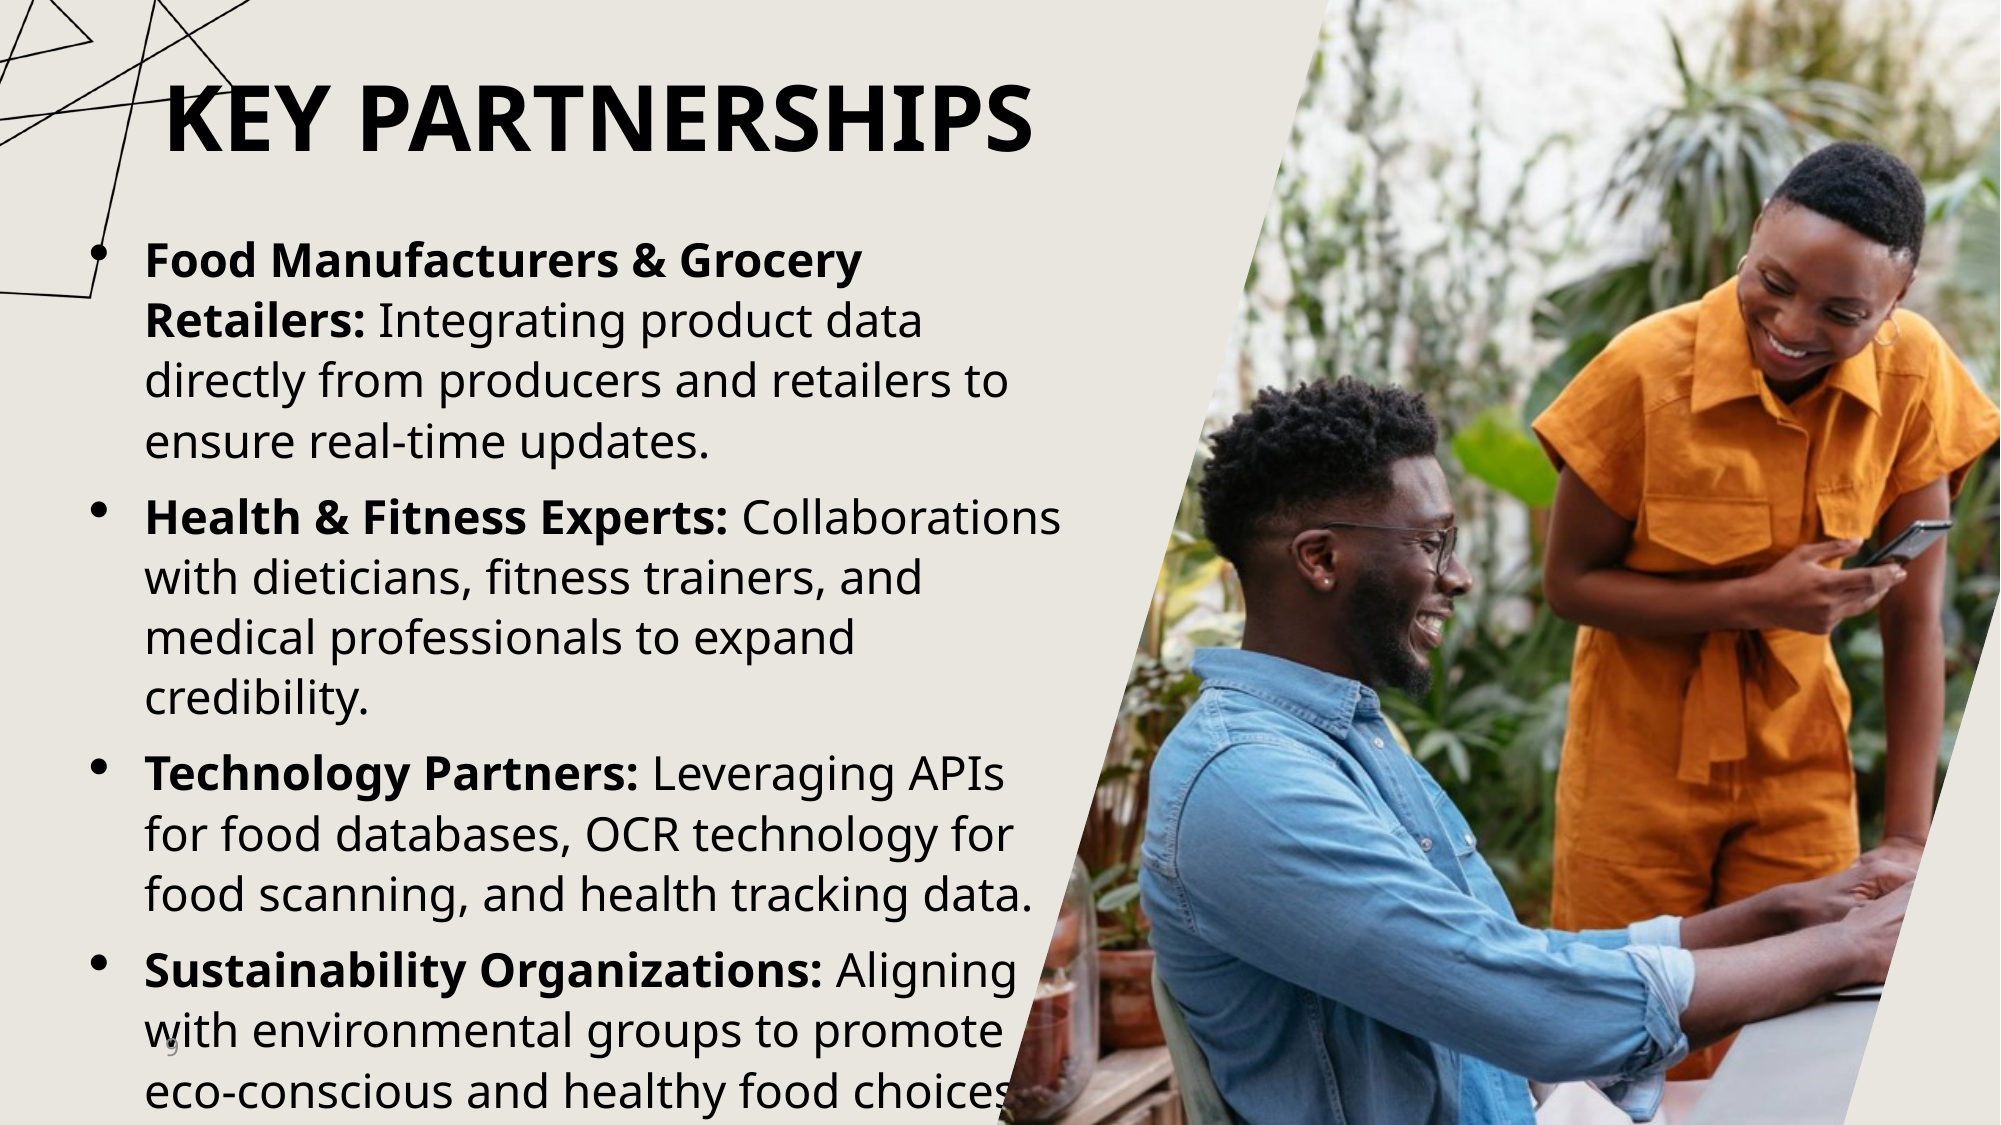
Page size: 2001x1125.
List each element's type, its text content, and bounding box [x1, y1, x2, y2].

picture [0, 0, 274, 311]
picture [996, 0, 2000, 1125]
title Key Partnerships [147, 2, 996, 218]
list Food Manufacturers & Grocery Retailers: Integrating product data directly from producers and retailers to ensure real-time updates. Health & Fitness Experts: Collaborations with dieticians, fitness trainers, and medical professionals to expand credibility. Technology Partners: Leveraging APIs for food databases, OCR technology for food scanning, and health tracking data. Sustainability Organizations: Aligning with environmental groups to promote eco-conscious and healthy food choices. [76, 218, 996, 1125]
slide_number 9 [150, 1024, 254, 1074]
